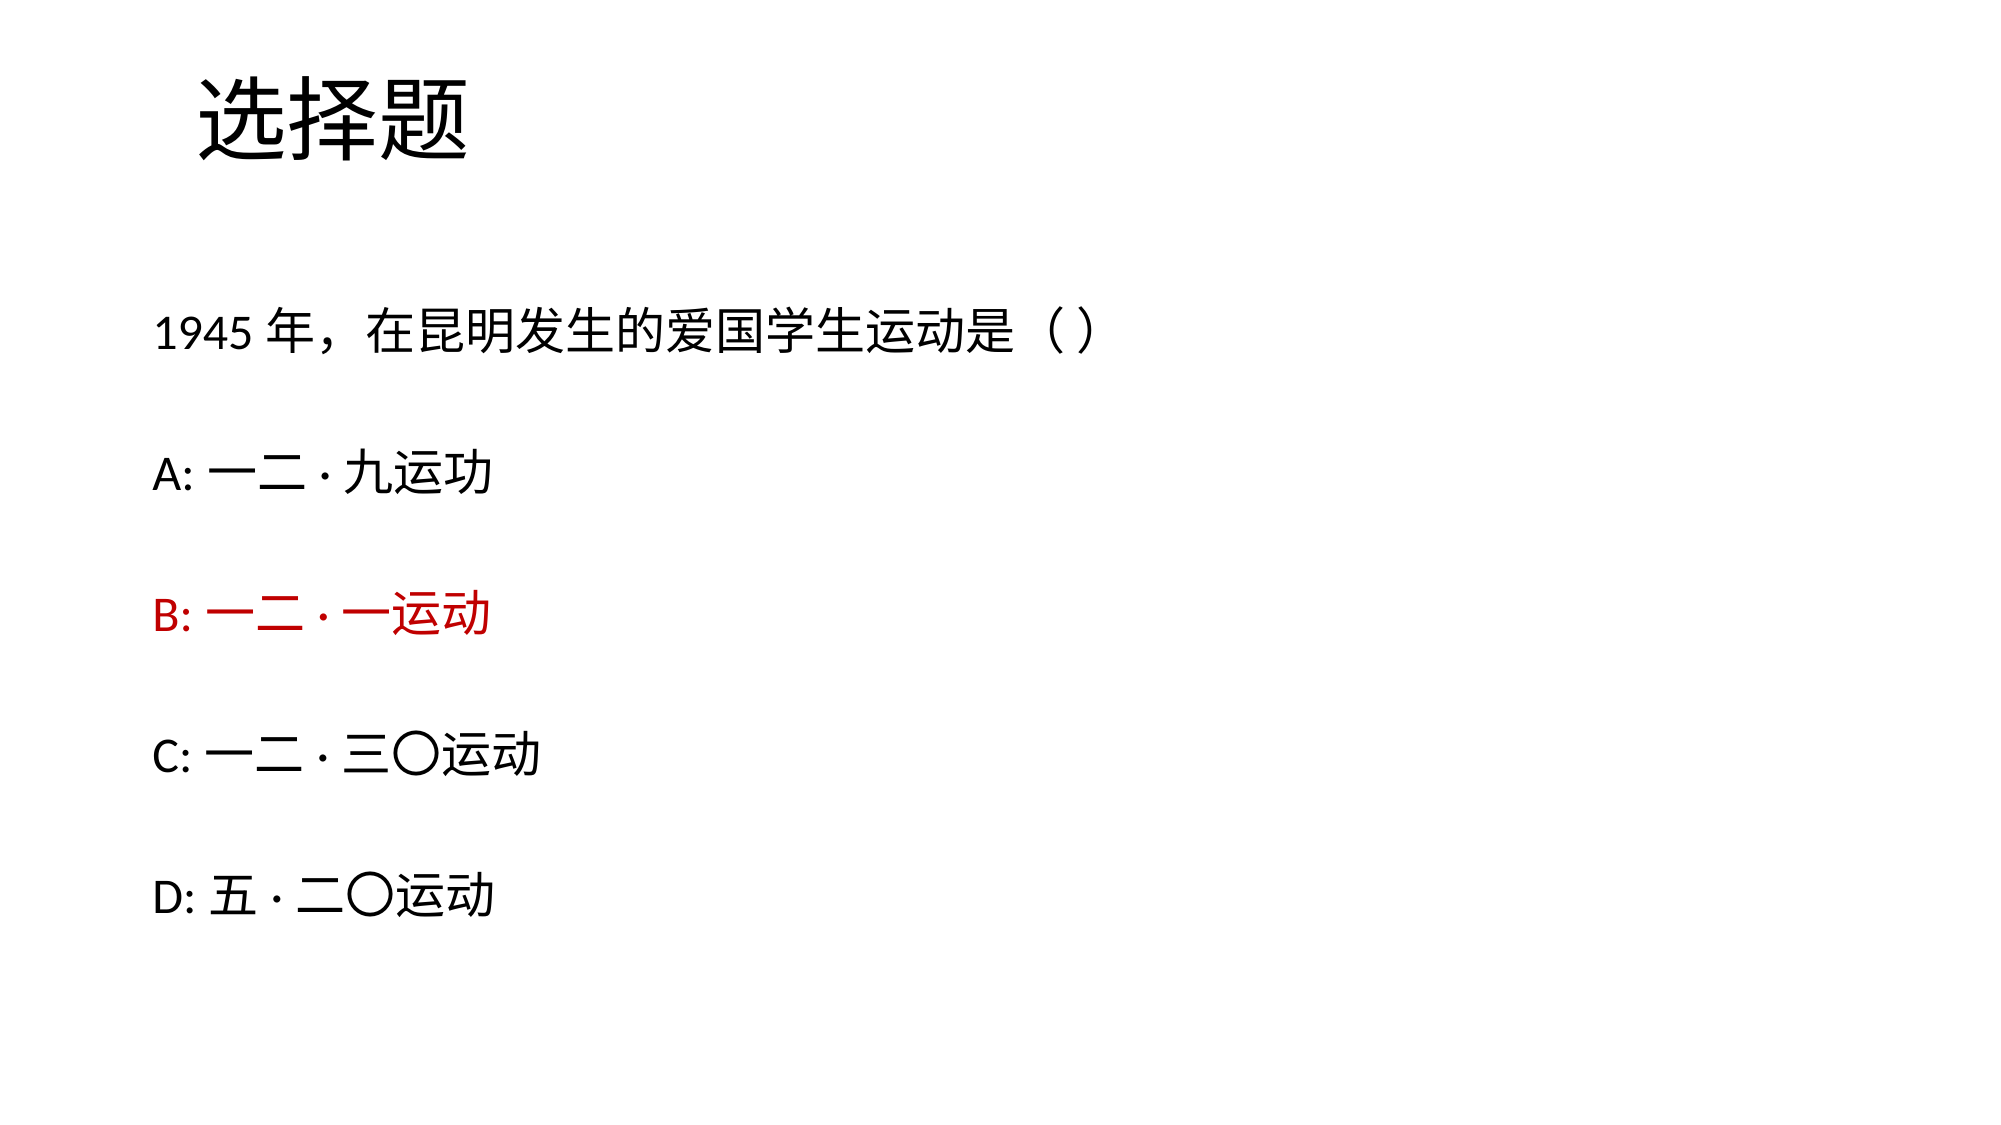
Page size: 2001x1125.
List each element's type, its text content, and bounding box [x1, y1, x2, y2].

title 选择题 [137, 14, 1863, 232]
list 1945年，在昆明发生的爱国学生运动是（ ） A:一二·九运功 B:一二·一运动 C:一二·三〇运动 D:五·二〇运动 [137, 232, 1863, 1079]
